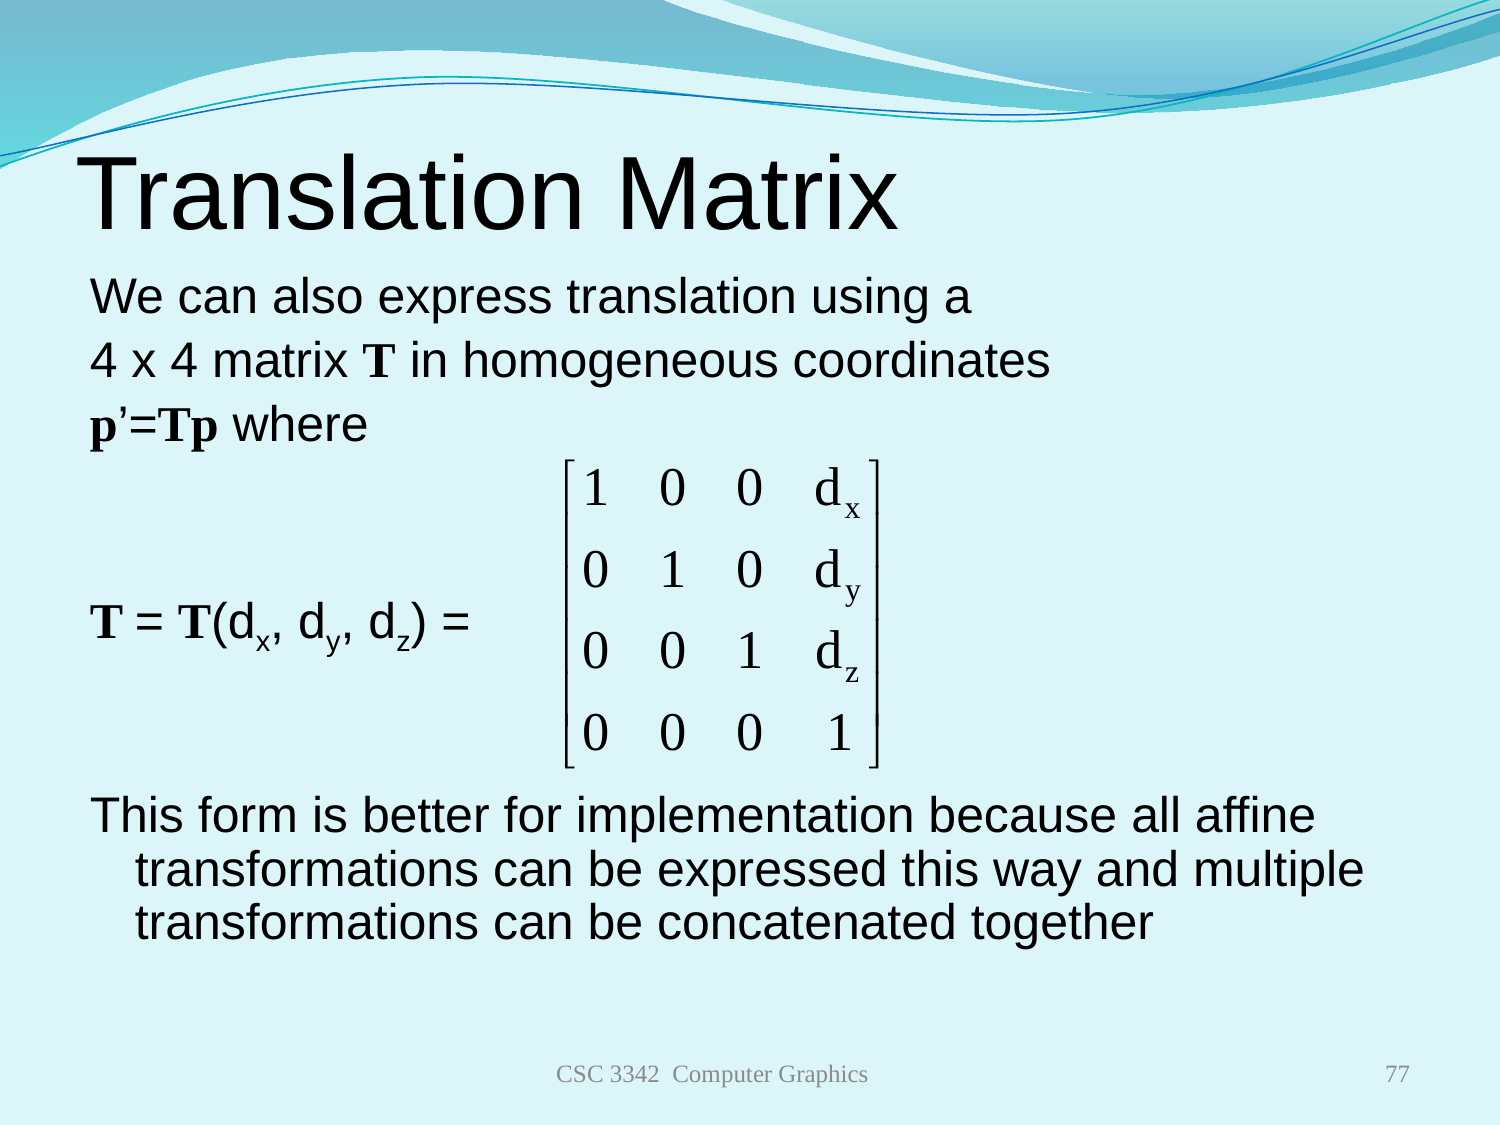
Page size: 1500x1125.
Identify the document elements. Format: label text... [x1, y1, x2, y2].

text_box qx qy qz are called the Euler angles [548, 455, 901, 788]
slide_number 77 [1074, 1042, 1425, 1103]
title Translation Matrix [75, 62, 1425, 250]
list We can also express translation using a 4 x 4 matrix T in homogeneous coordinates p’=Tp where T = T(dx, dy, dz) = This form is better for implementation because all affine transformations can be expressed this way and multiple transformations can be concatenated together [75, 262, 1425, 1008]
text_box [552, 449, 898, 778]
footer CSC 3342 Computer Graphics [437, 1042, 988, 1103]
